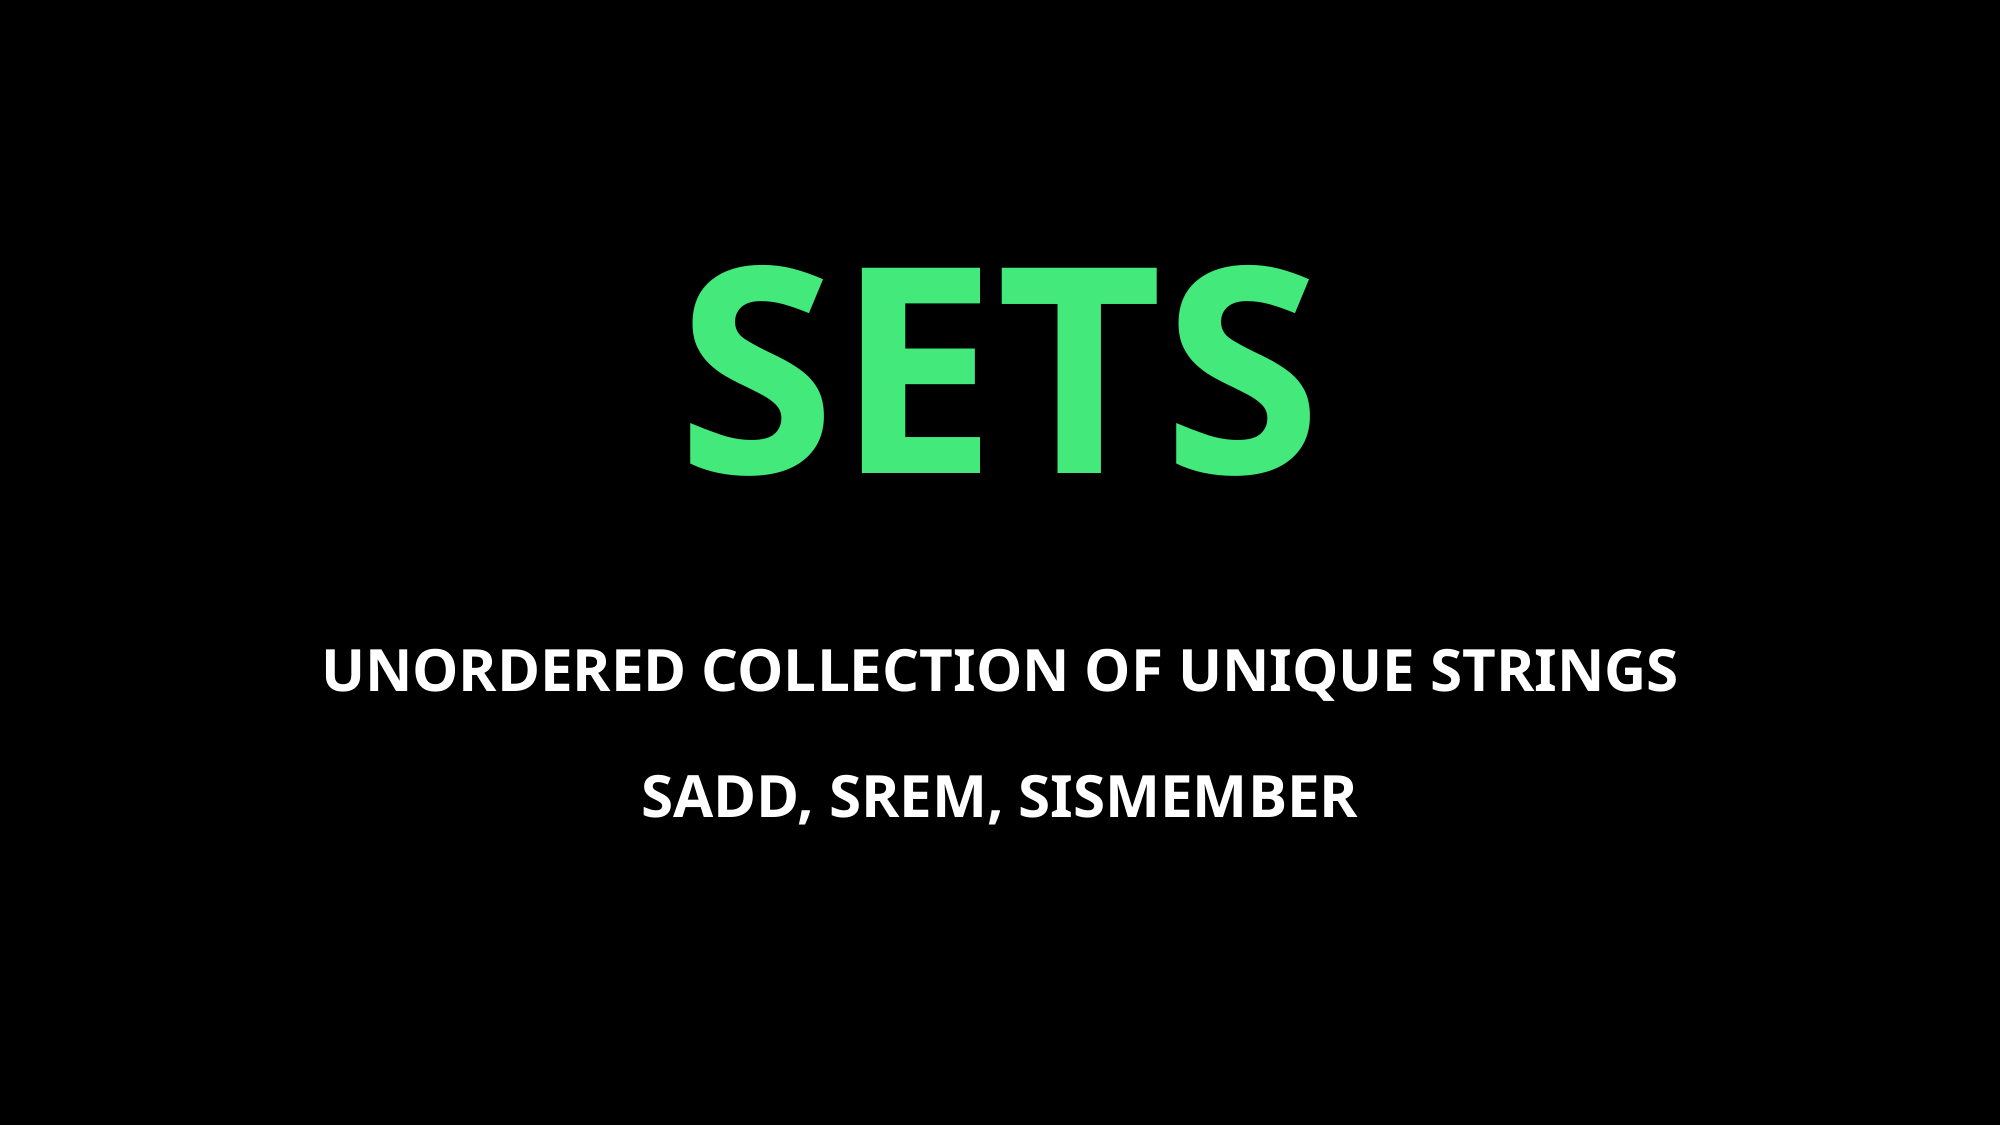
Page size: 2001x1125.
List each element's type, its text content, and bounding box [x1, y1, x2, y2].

subtitle UNORDERED COLLECTION OF UNIQUE STRINGS SADD, SREM, SISMEMBER [249, 590, 1750, 863]
title SETS [249, 184, 1750, 576]
